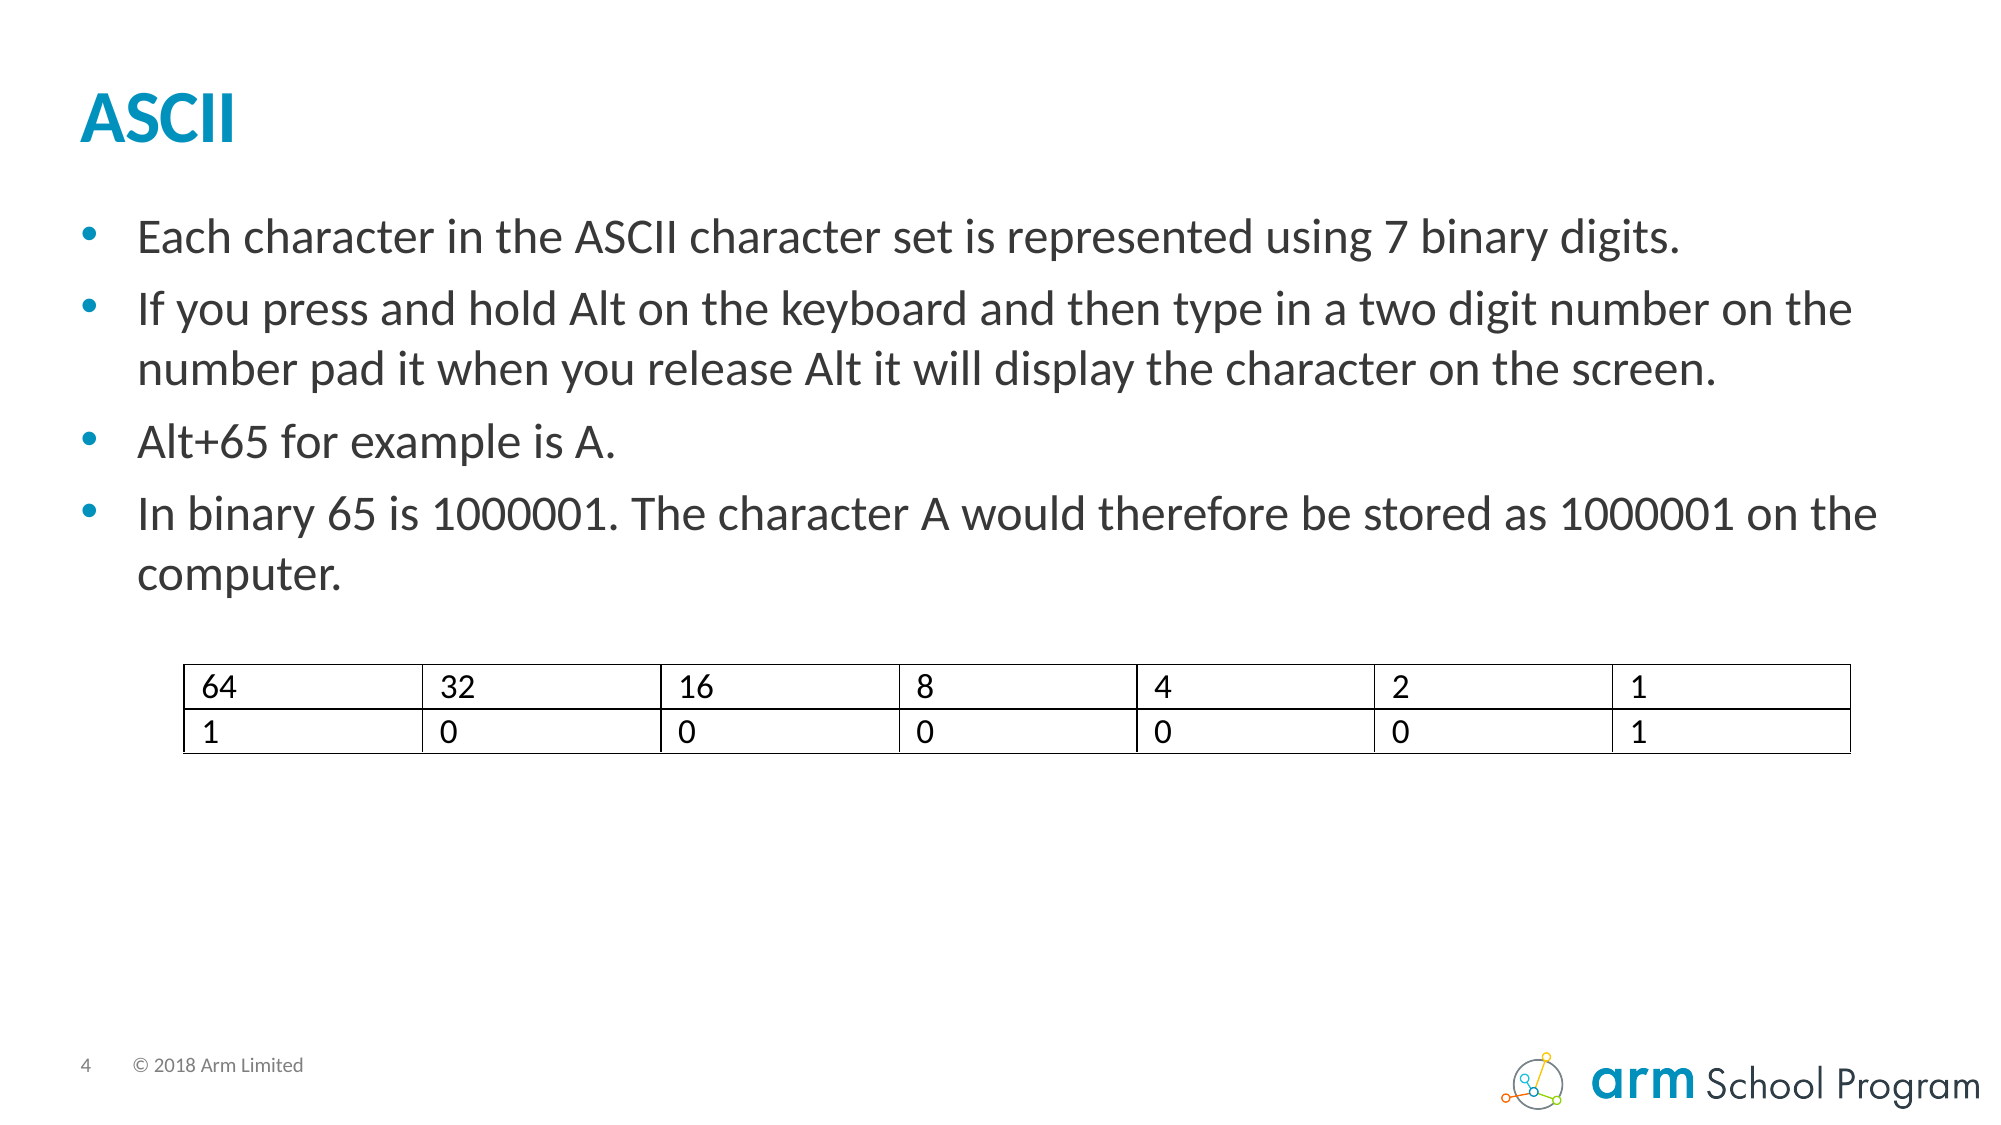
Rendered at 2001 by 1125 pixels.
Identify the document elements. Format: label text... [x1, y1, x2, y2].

picture [183, 663, 1856, 827]
title ASCII [80, 48, 1915, 158]
list Each character in the ASCII character set is represented using 7 binary digits. If you press and hold Alt on the keyboard and then type in a two digit number on the number pad it when you release Alt it will display the character on the screen. Alt+65 for example is A. In binary 65 is 1000001. The character A would therefore be stored as 1000001 on the computer. [80, 203, 1915, 957]
picture [1501, 1052, 1979, 1110]
